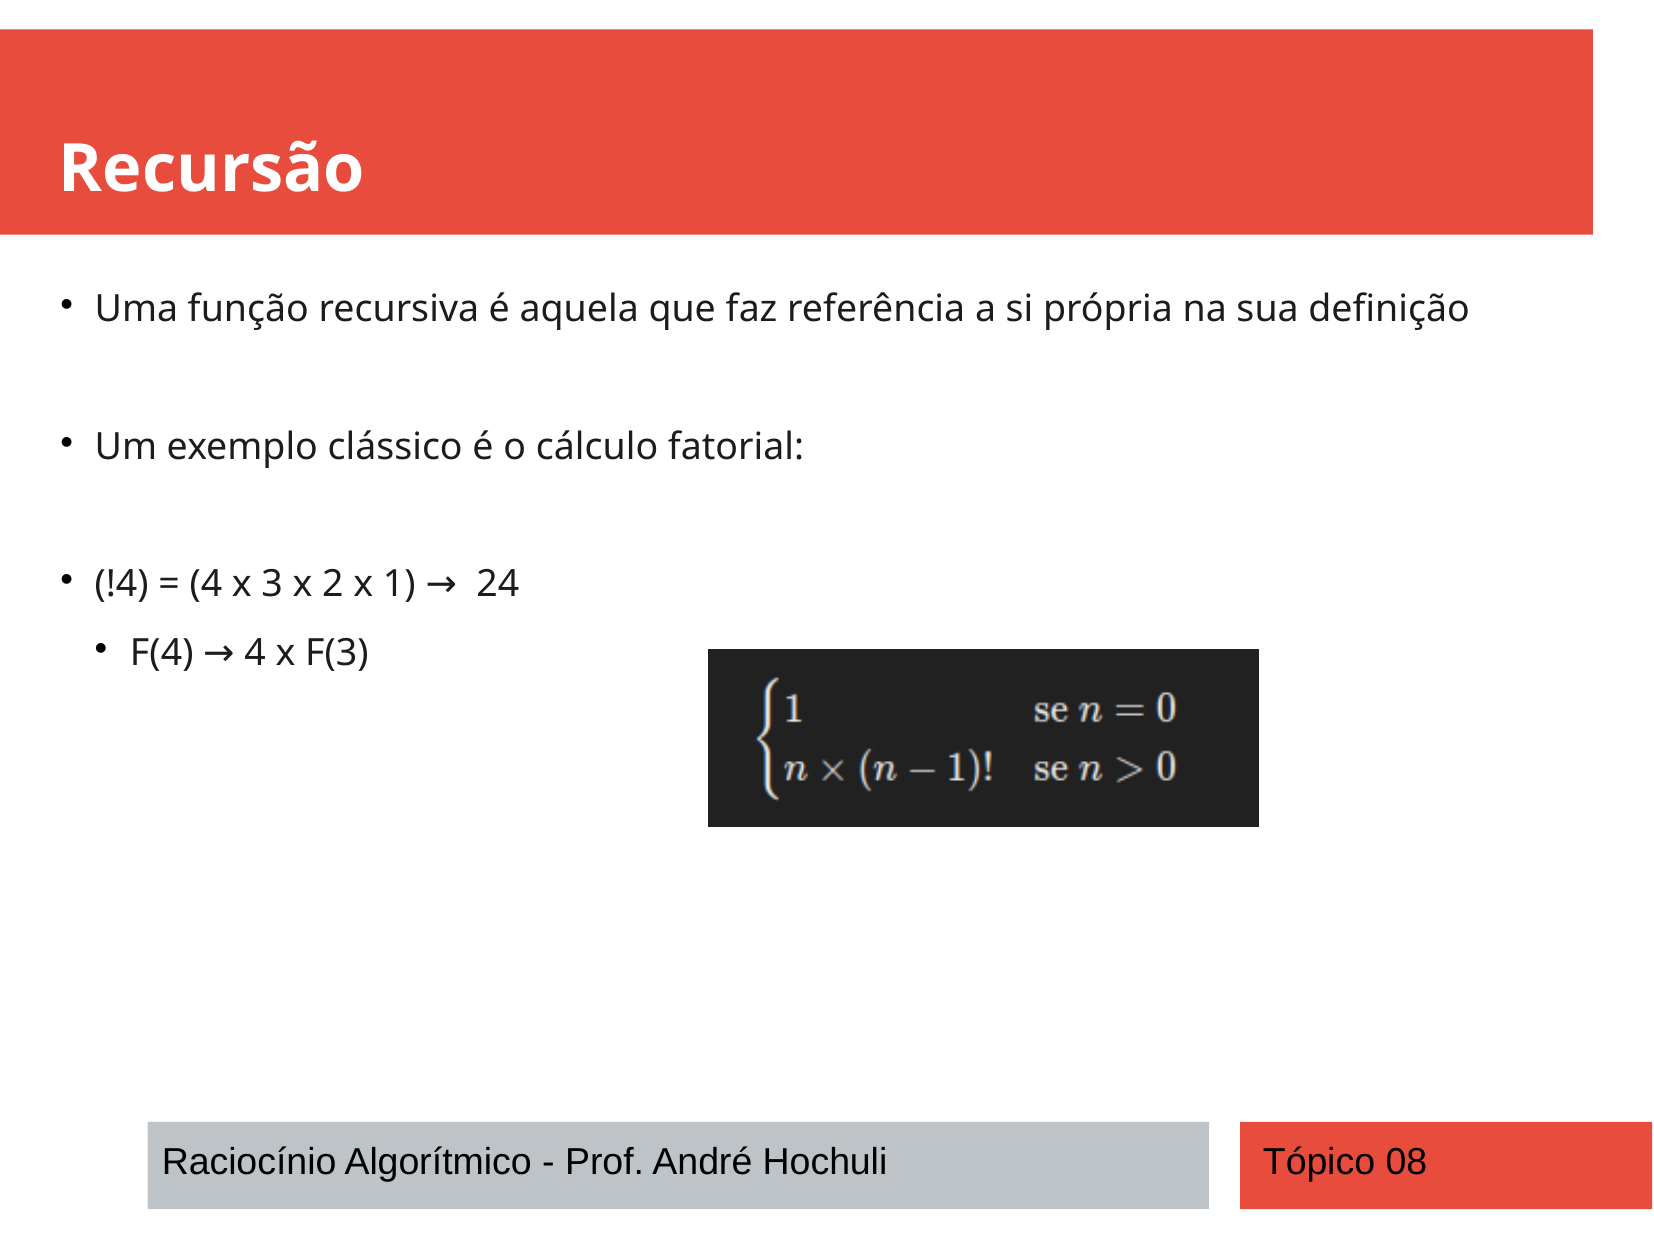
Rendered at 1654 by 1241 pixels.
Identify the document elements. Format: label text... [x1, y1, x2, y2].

text_box Recursão [58, 58, 1593, 206]
text_box Tópico 08 [1248, 1129, 1622, 1188]
text_box Uma função recursiva é aquela que faz referência a si própria na sua definição Um exemplo clássico é o cálculo fatorial: (!4) = (4 x 3 x 2 x 1) → 24 F(4) → 4 x F(3) [59, 284, 1564, 1051]
text_box Raciocínio Algorítmico - Prof. André Hochuli [147, 1129, 1204, 1188]
picture [708, 649, 1260, 827]
